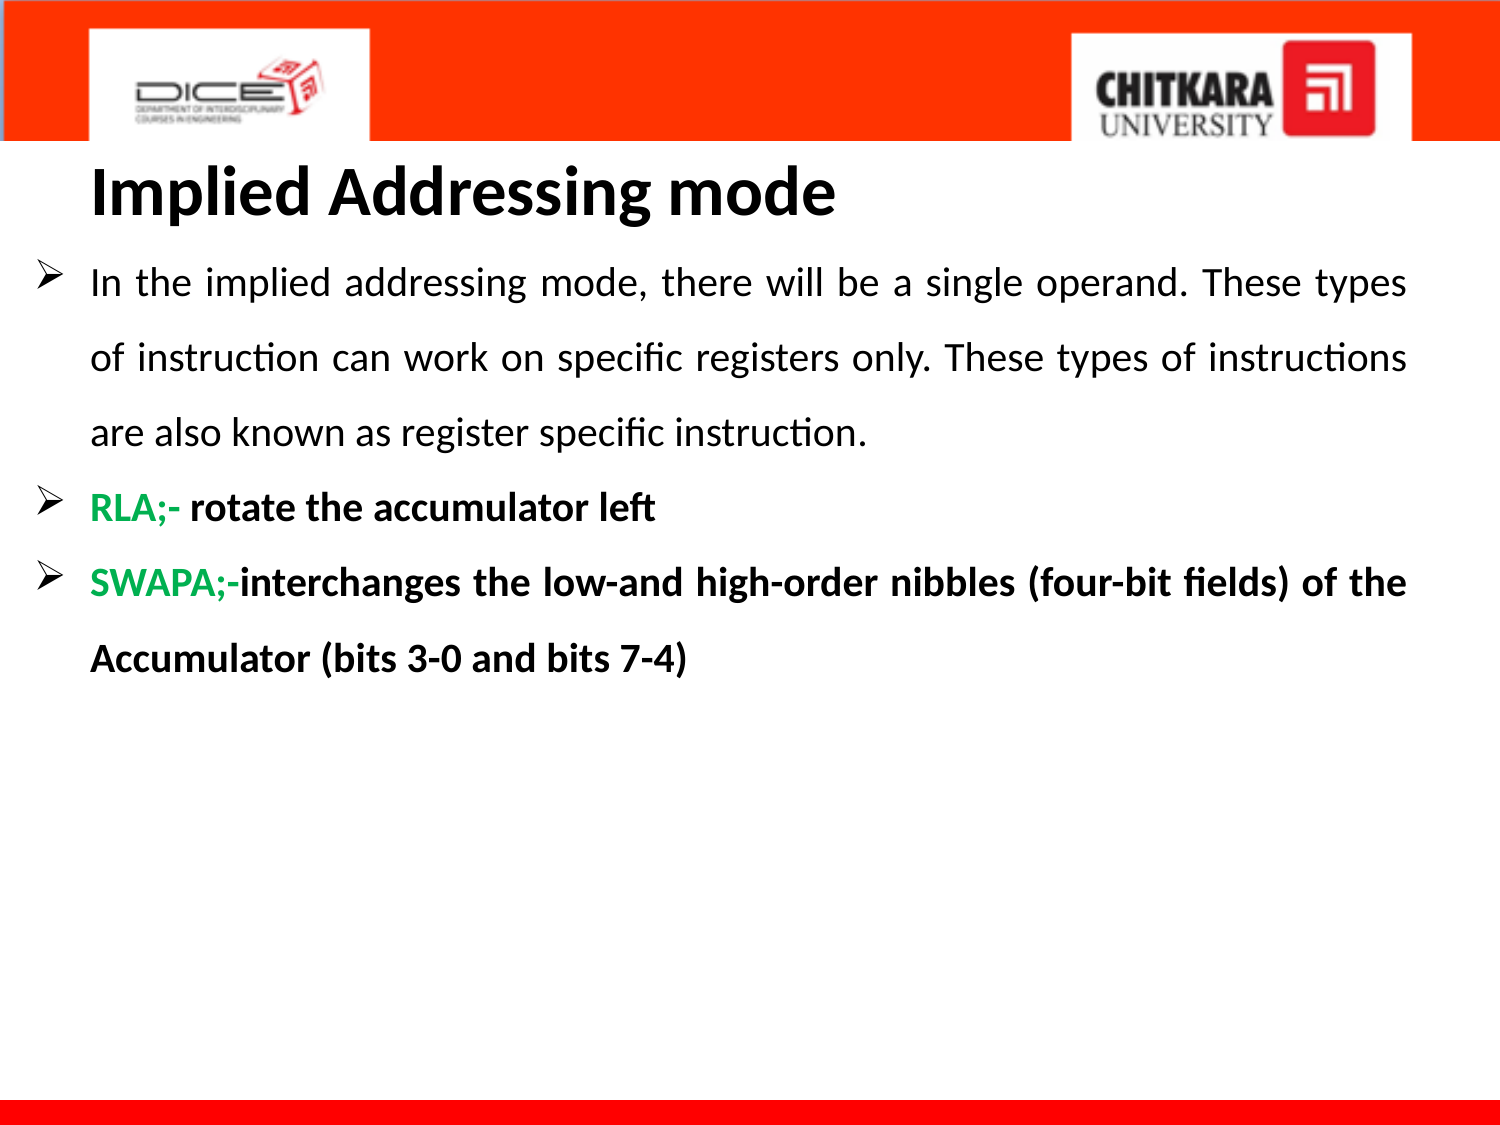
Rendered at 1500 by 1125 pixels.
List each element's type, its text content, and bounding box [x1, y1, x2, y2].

picture [0, 0, 1500, 141]
list Implied Addressing mode In the implied addressing mode, there will be a single operand. These types of instruction can work on specific registers only. These types of instructions are also known as register specific instruction. RLA;- rotate the accumulator left SWAPA;-interchanges the low-and high-order nibbles (four-bit fields) of the Accumulator (bits 3-0 and bits 7-4) [0, 149, 1424, 1106]
